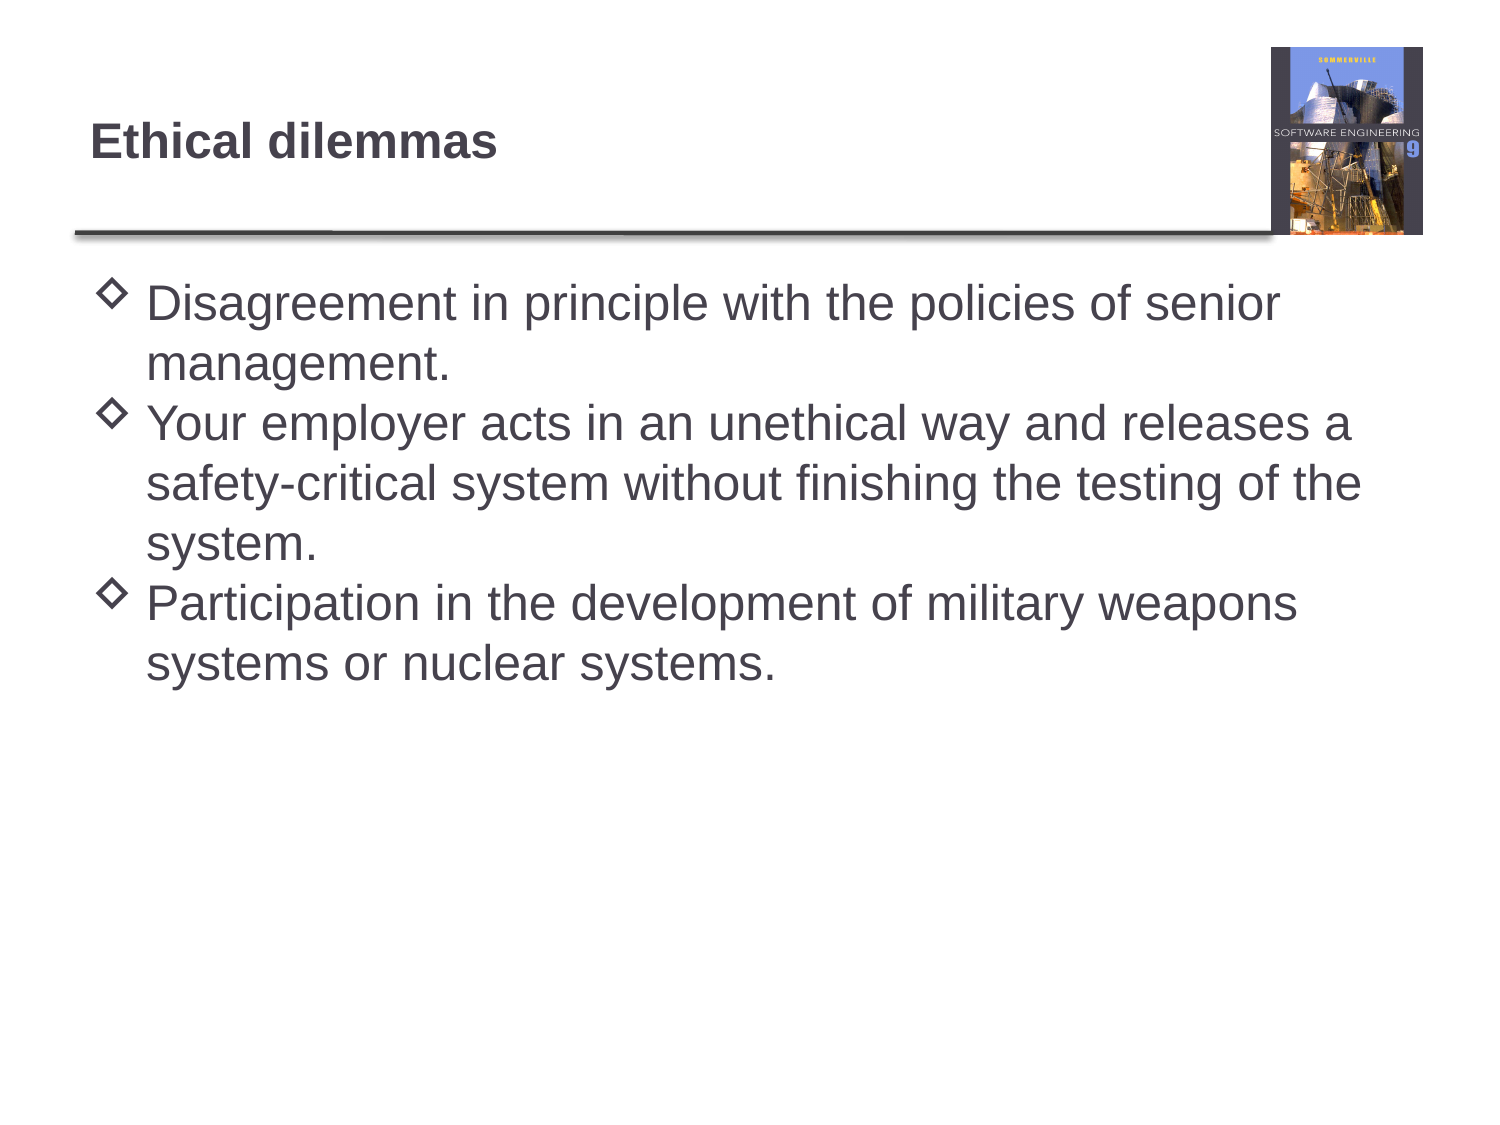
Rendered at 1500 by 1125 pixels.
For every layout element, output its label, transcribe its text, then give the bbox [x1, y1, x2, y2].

text_box Ethical dilemmas [74, 45, 1272, 233]
text_box Disagreement in principle with the policies of senior management. Your employer acts in an unethical way and releases a safety-critical system without finishing the testing of the system. Participation in the development of military weapons systems or nuclear systems. [75, 262, 1425, 1005]
picture [1272, 47, 1423, 235]
